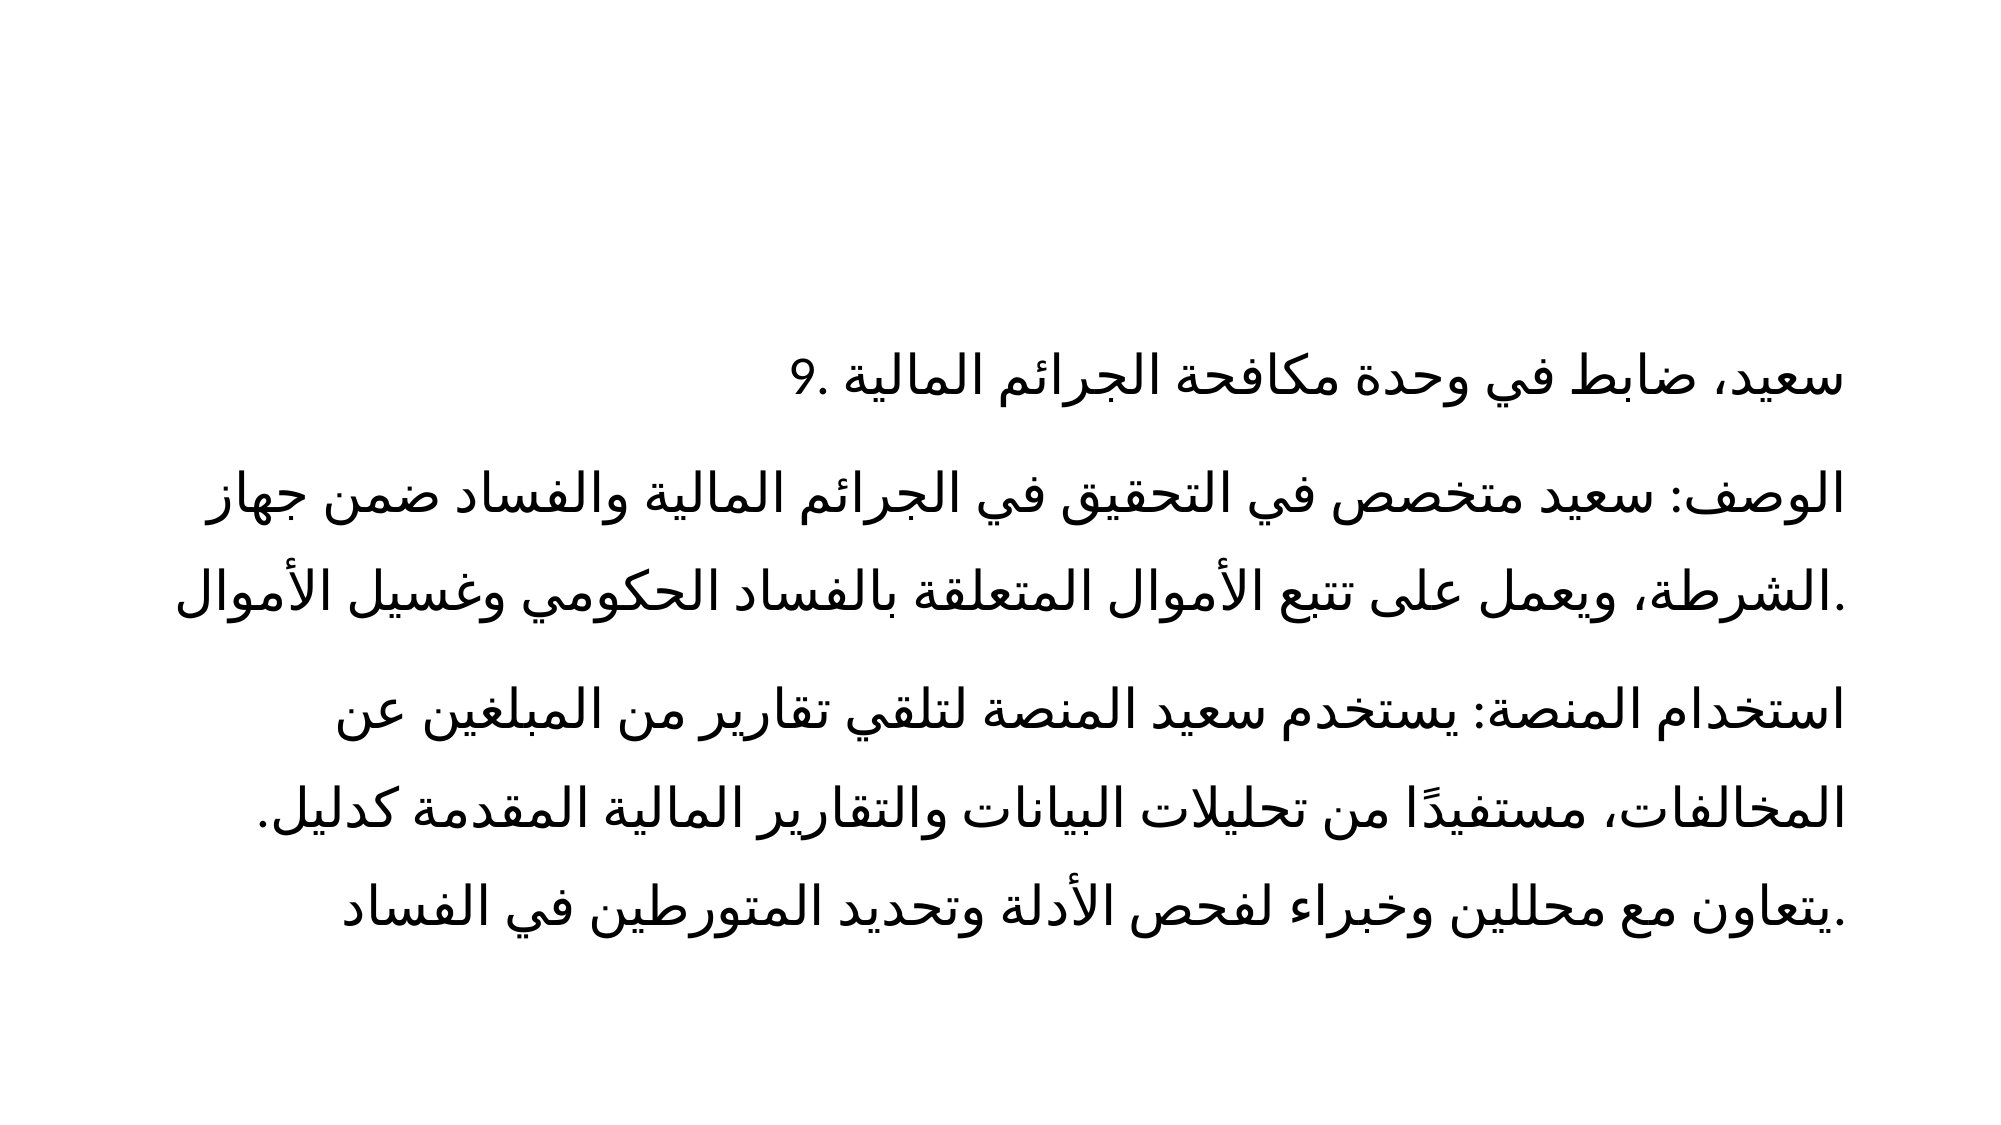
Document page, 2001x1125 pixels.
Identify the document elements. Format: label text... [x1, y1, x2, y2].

list 9. سعيد، ضابط في وحدة مكافحة الجرائم المالية الوصف: سعيد متخصص في التحقيق في الجرائم المالية والفساد ضمن جهاز الشرطة، ويعمل على تتبع الأموال المتعلقة بالفساد الحكومي وغسيل الأموال. استخدام المنصة: يستخدم سعيد المنصة لتلقي تقارير من المبلغين عن المخالفات، مستفيدًا من تحليلات البيانات والتقارير المالية المقدمة كدليل. يتعاون مع محللين وخبراء لفحص الأدلة وتحديد المتورطين في الفساد. [137, 299, 1863, 1014]
